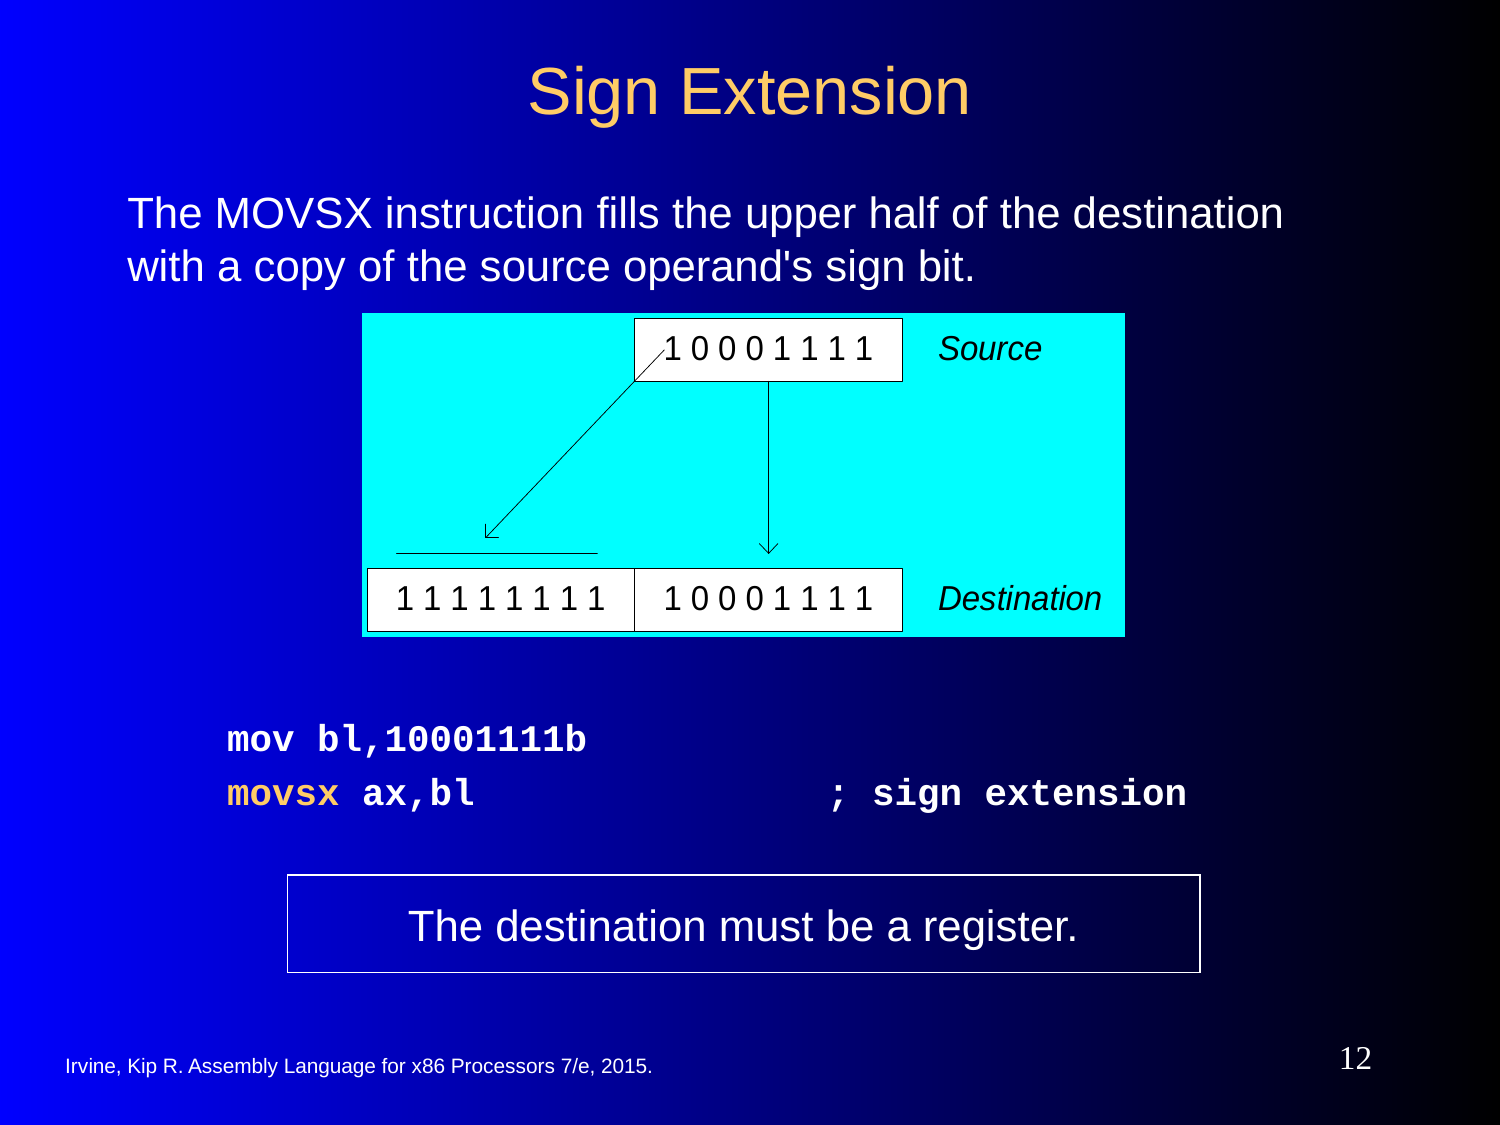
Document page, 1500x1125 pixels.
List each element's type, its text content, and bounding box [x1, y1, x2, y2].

slide_number 12 [1224, 1025, 1388, 1088]
text_box The destination must be a register. [287, 875, 1200, 973]
text_box The MOVSX instruction fills the upper half of the destination with a copy of the source operand's sign bit. [112, 162, 1375, 313]
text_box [362, 312, 1126, 638]
footer Irvine, Kip R. Assembly Language for x86 Processors 7/e, 2015. [50, 1040, 838, 1091]
text_box mov bl,10001111b movsx ax,bl ; sign extension [212, 699, 1263, 850]
title Sign Extension [112, 37, 1388, 138]
